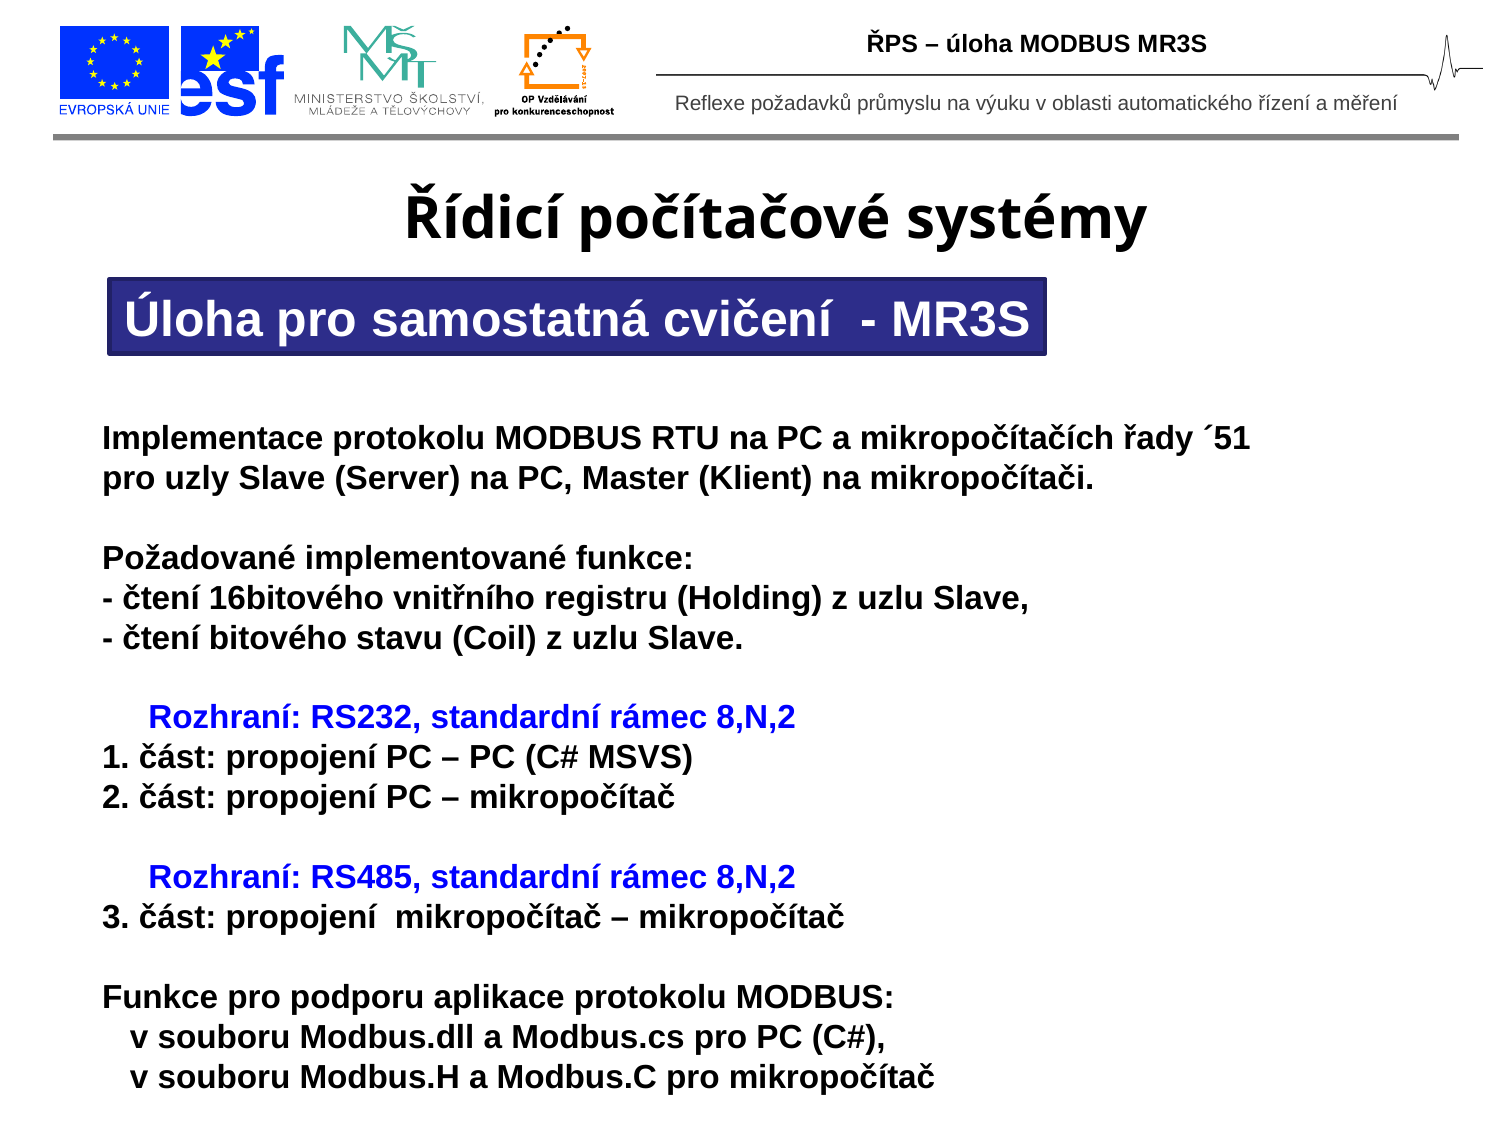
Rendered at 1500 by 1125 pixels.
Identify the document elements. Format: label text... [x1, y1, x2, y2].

text_box Implementace protokolu MODBUS RTU na PC a mikropočítačích řady ´51 pro uzly Slave (Server) na PC, Master (Klient) na mikropočítači. Požadované implementované funkce: - čtení 16bitového vnitřního registru (Holding) z uzlu Slave, - čtení bitového stavu (Coil) z uzlu Slave. Rozhraní: RS232, standardní rámec 8,N,2 1. část: propojení PC – PC (C# MSVS) 2. část: propojení PC – mikropočítač Rozhraní: RS485, standardní rámec 8,N,2 3. část: propojení mikropočítač – mikropočítač Funkce pro podporu aplikace protokolu MODBUS: v souboru Modbus.dll a Modbus.cs pro PC (C#), v souboru Modbus.H a Modbus.C pro mikropočítač [87, 408, 1380, 1103]
text_box Řídicí počítačové systémy [389, 172, 1164, 258]
picture [656, 34, 1483, 91]
text_box ŘPS – úloha MODBUS MR3S [644, 20, 1430, 68]
text_box Úloha pro samostatná cvičení - MR3S [107, 277, 1047, 356]
